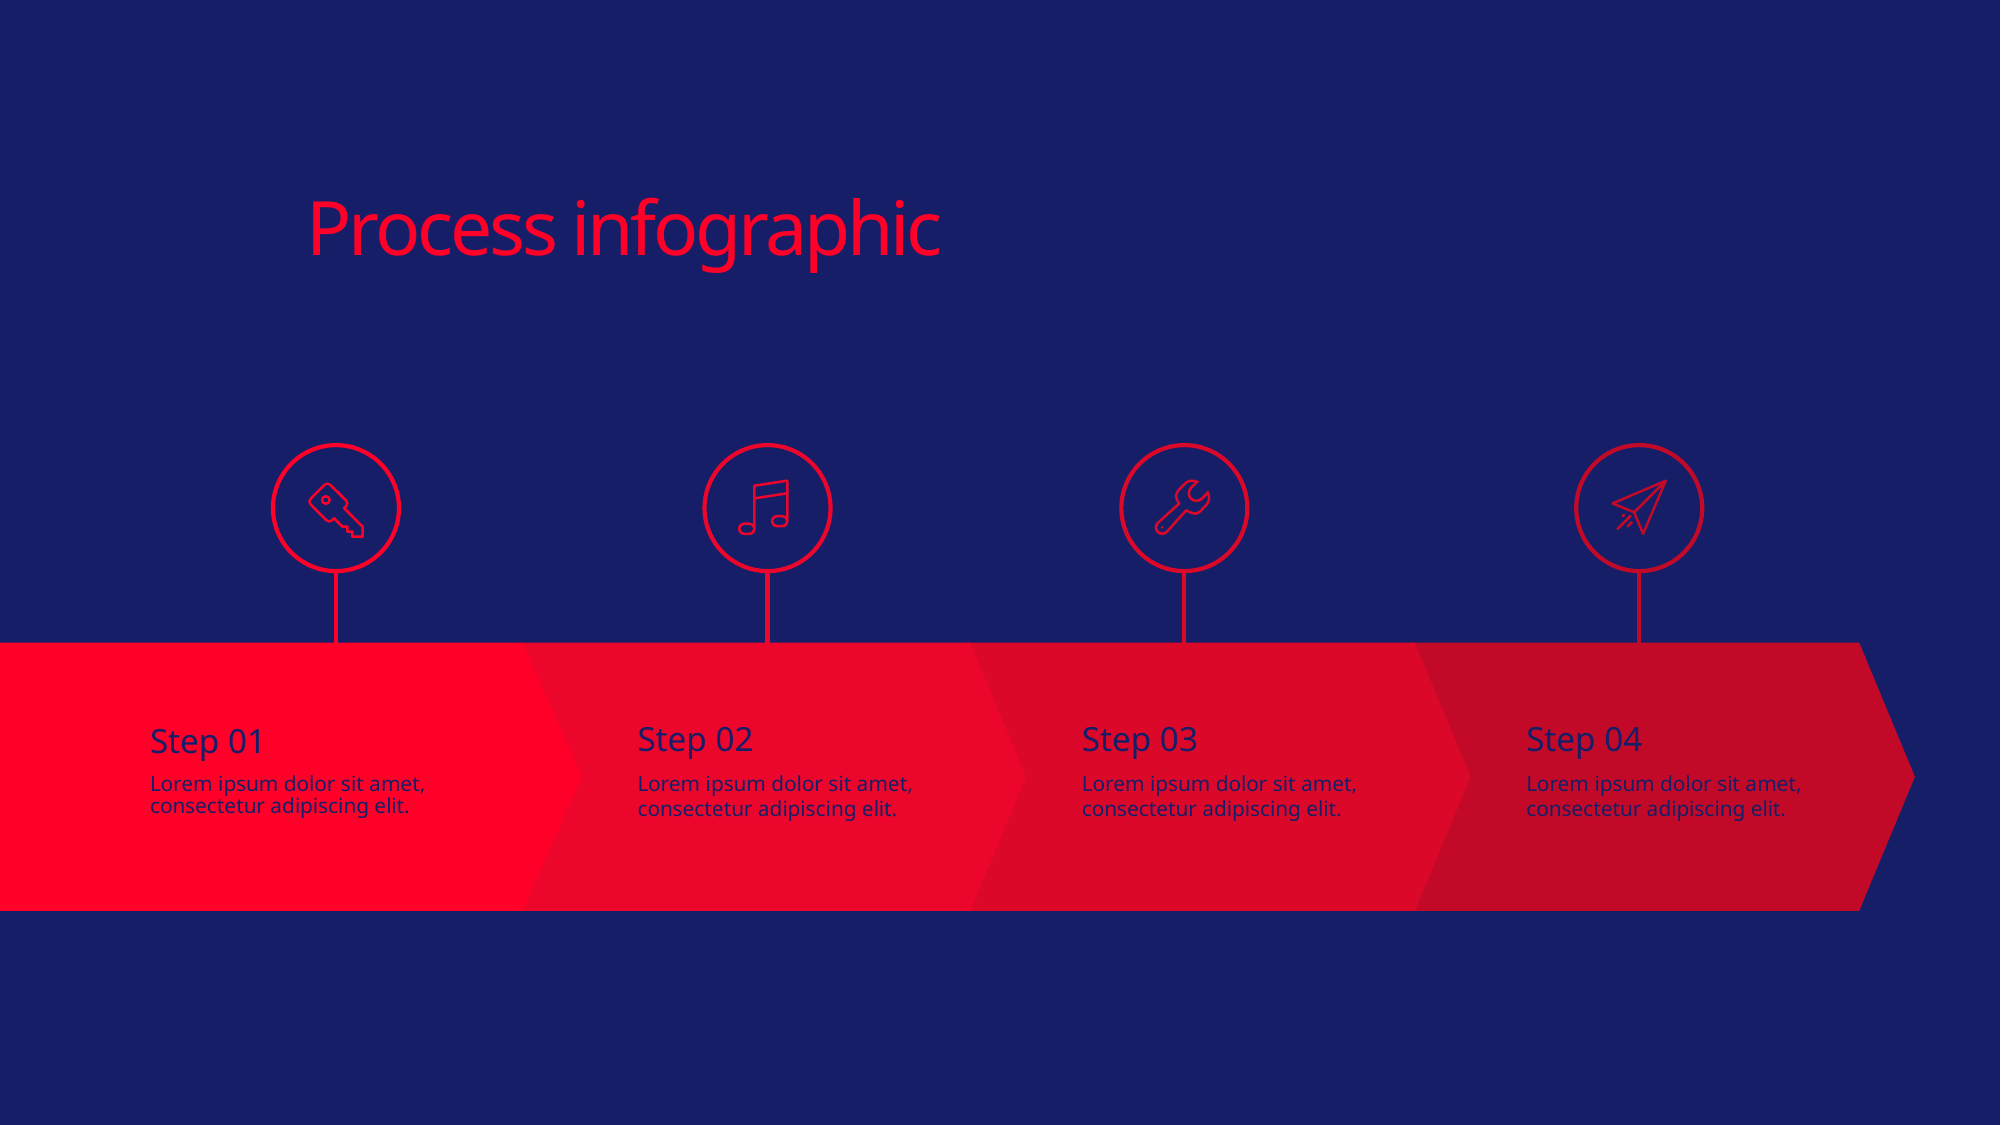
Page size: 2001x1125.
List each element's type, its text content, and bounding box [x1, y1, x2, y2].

text_box [1154, 479, 1211, 536]
text_box Step 03 Lorem ipsum dolor sit amet, consectetur adipiscing elit. [971, 642, 1472, 912]
text_box Step 02 Lorem ipsum dolor sit amet, consectetur adipiscing elit. [523, 642, 1027, 912]
text_box [1611, 479, 1668, 536]
text_box [1575, 444, 1703, 572]
text_box [1120, 444, 1248, 572]
text_box [703, 444, 832, 572]
text_box Step 01 Lorem ipsum dolor sit amet, consectetur adipiscing elit. [0, 642, 583, 912]
text_box Step 04 Lorem ipsum dolor sit amet, consectetur adipiscing elit. [1416, 642, 1916, 912]
title Process infographic [306, 166, 1276, 433]
text_box [308, 482, 364, 538]
text_box [272, 444, 400, 572]
text_box [737, 479, 789, 536]
